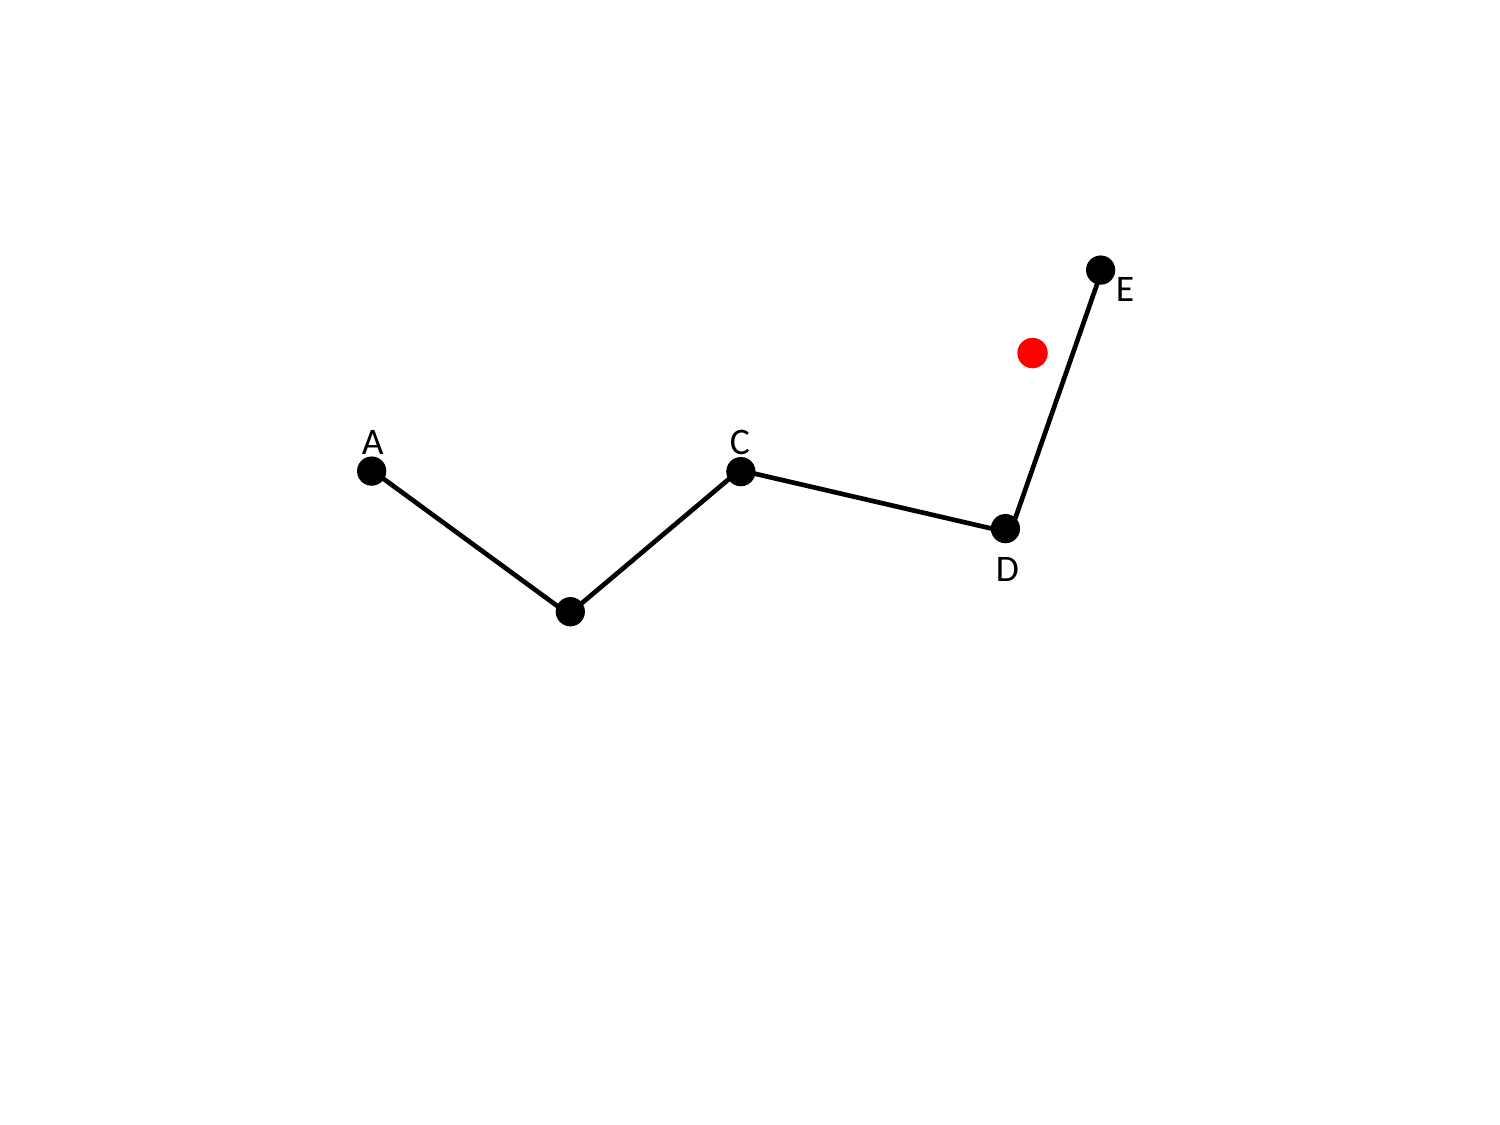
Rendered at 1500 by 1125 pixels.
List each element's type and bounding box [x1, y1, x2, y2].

text_box [347, 255, 1149, 627]
